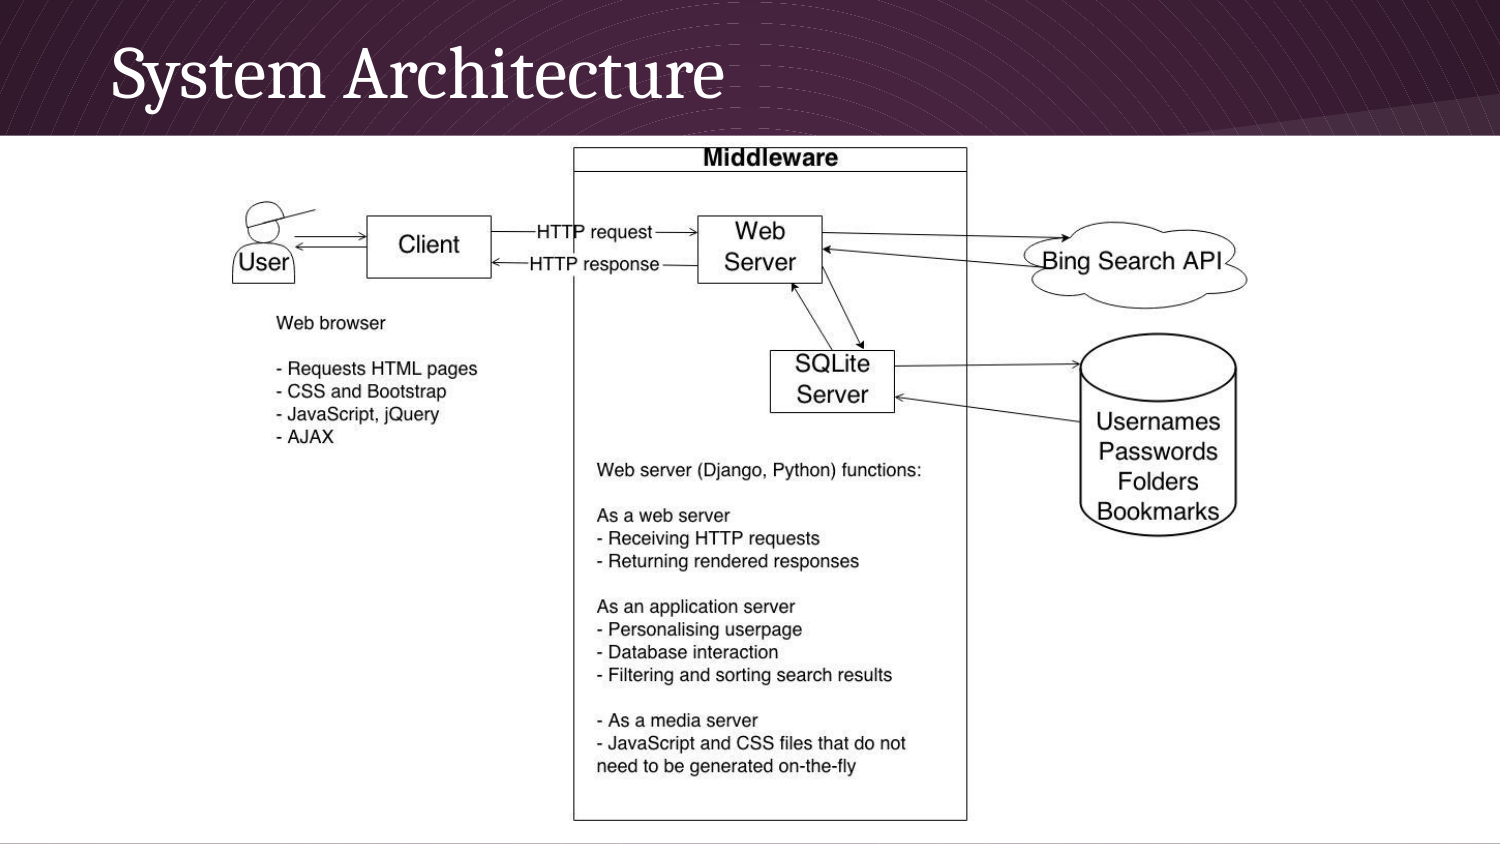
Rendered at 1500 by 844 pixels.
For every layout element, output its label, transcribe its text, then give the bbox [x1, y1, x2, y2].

picture [230, 141, 1259, 825]
title System Architecture [47, 17, 1398, 119]
